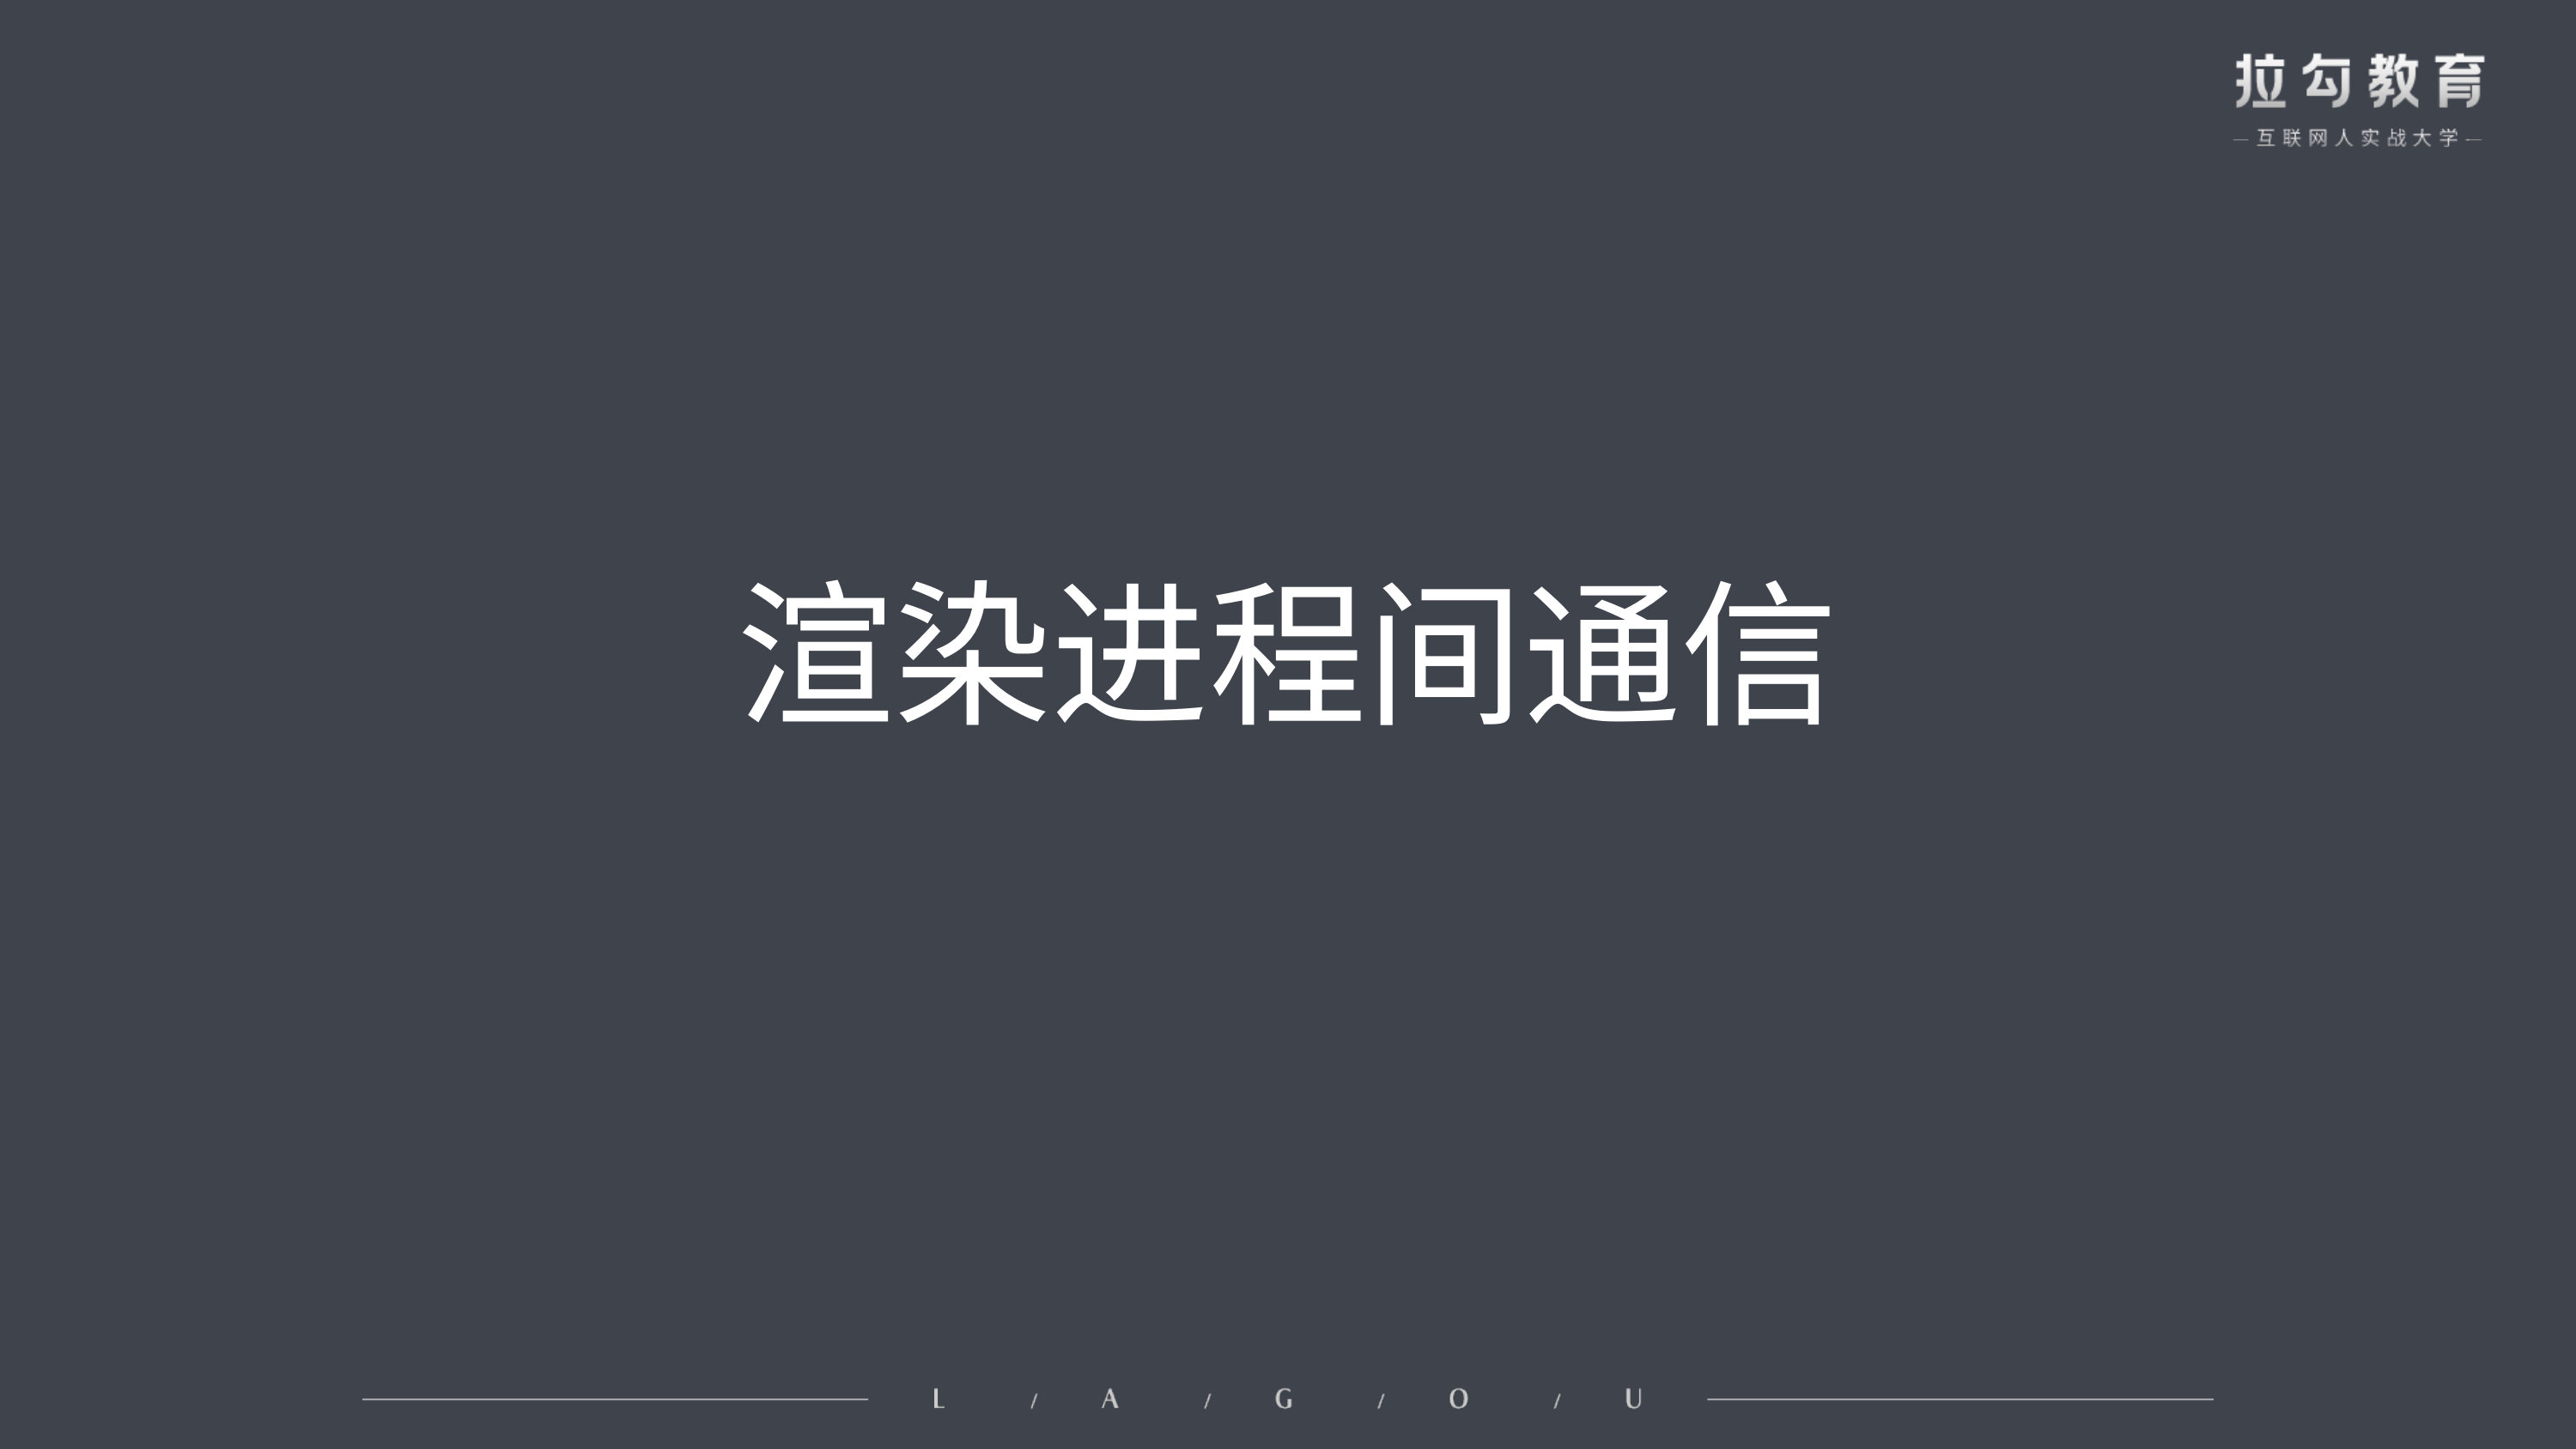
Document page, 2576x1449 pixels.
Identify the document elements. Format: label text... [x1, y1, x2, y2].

title 渲染进程间通信 [177, 361, 2399, 754]
picture [2182, 11, 2541, 197]
picture [362, 1374, 2214, 1425]
